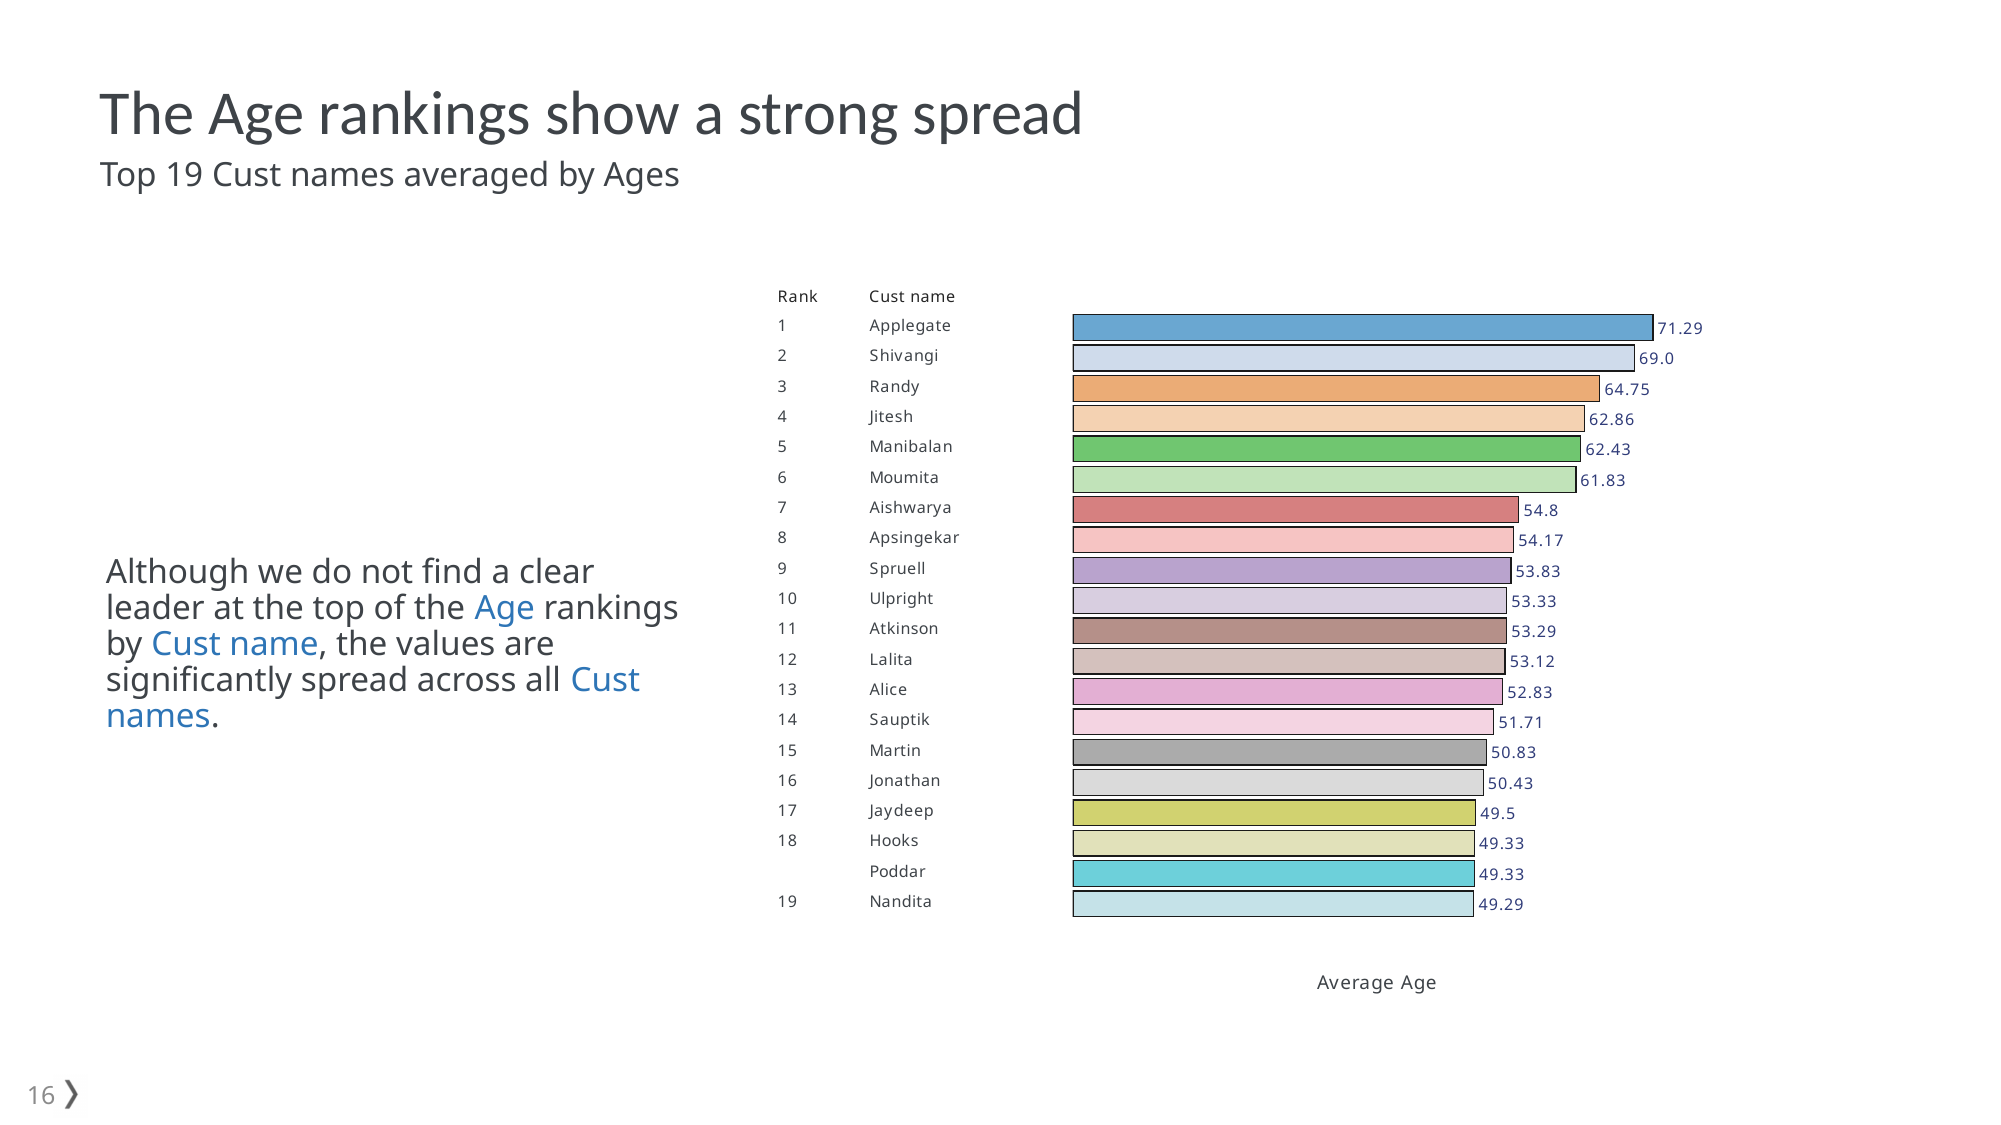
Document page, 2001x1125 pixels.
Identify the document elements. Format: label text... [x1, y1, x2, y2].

slide_number 16 [0, 1065, 71, 1125]
list Although we do not find a clear leader at the top of the Age rankings by Cust name, the values are significantly spread across all Cust names. [99, 260, 707, 1029]
list Top 19 Cust names averaged by Ages [99, 153, 1900, 253]
picture [748, 260, 1739, 1029]
title The Age rankings show a strong spread [99, 10, 1900, 149]
